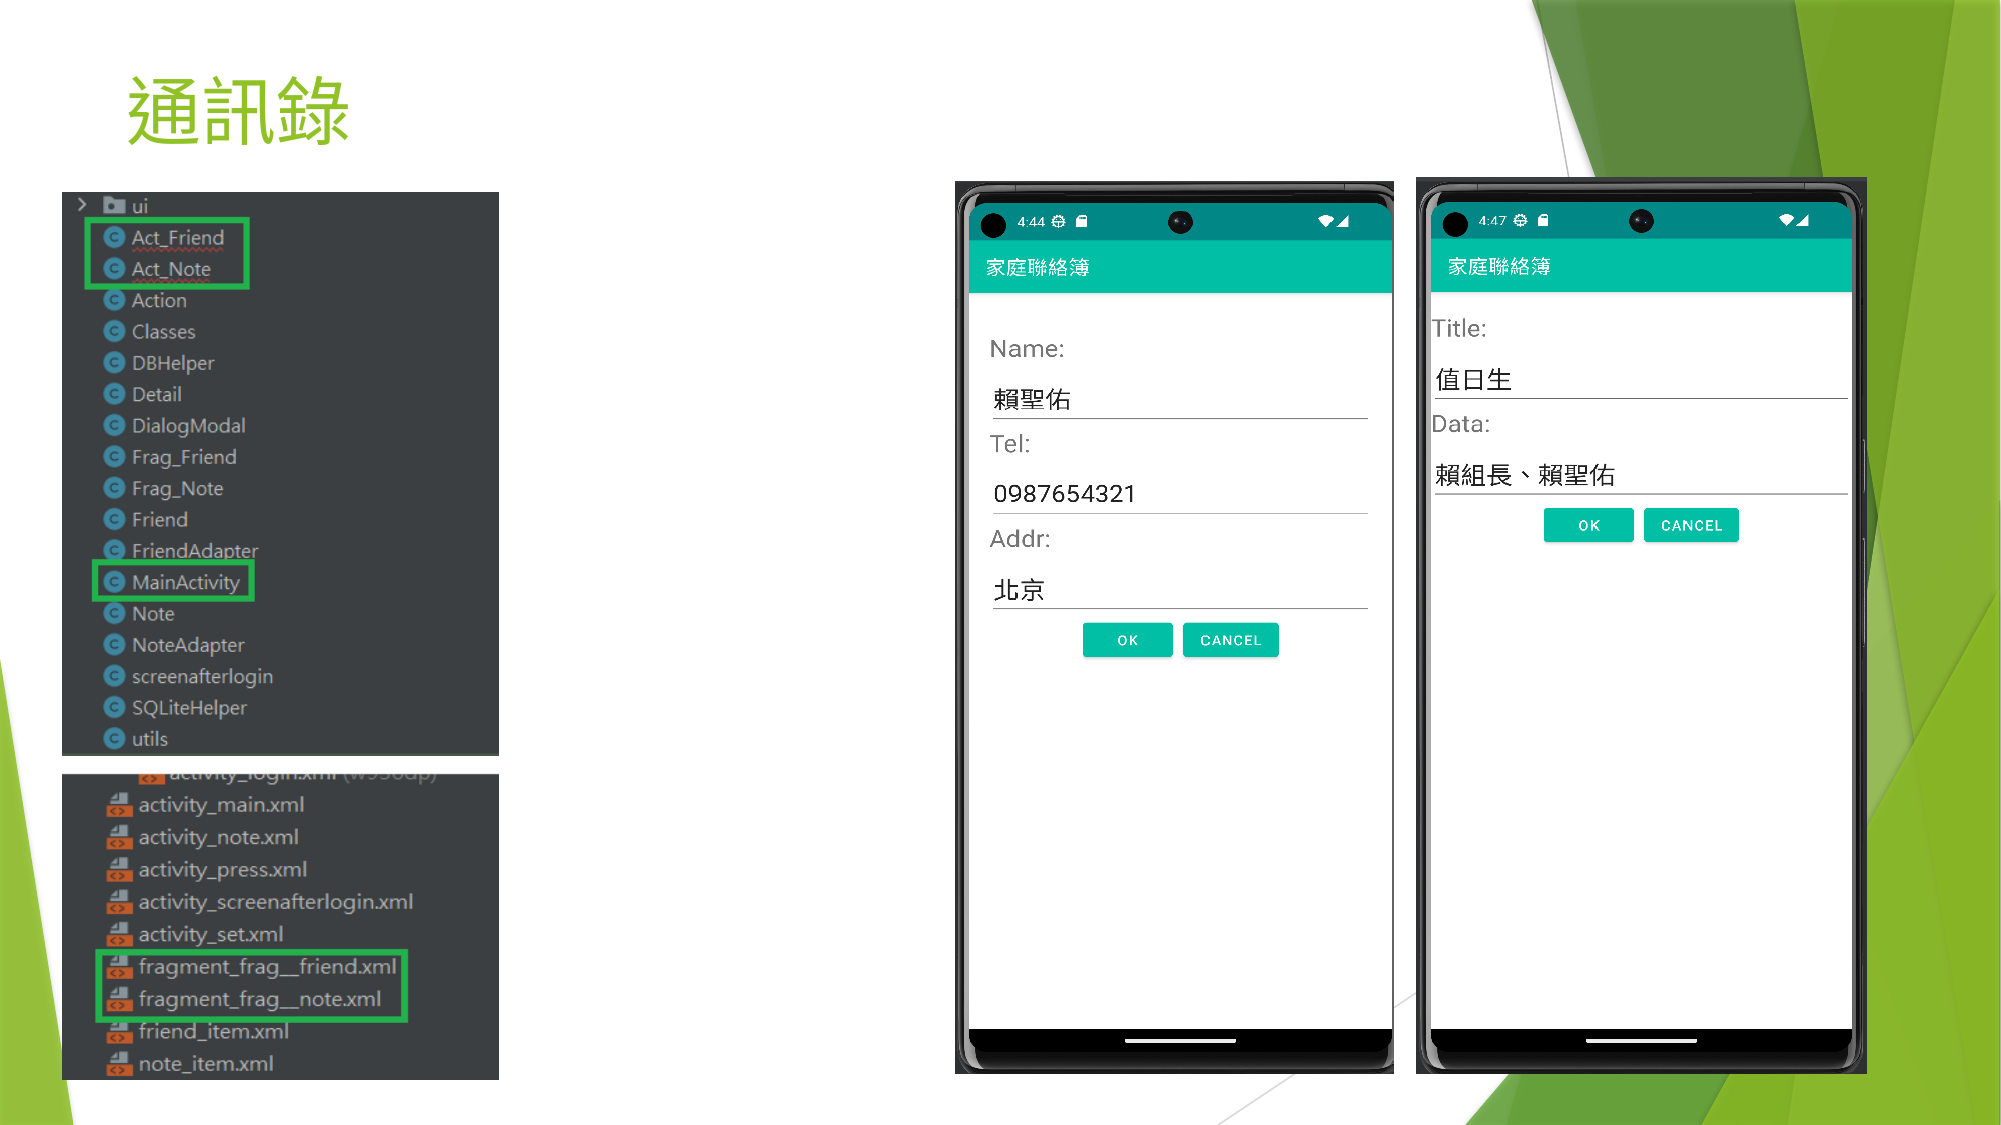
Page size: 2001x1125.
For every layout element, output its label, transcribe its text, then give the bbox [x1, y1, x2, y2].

picture [1415, 177, 1868, 1074]
picture [61, 772, 500, 1081]
picture [61, 192, 500, 757]
title 通訊錄 [111, 57, 1522, 274]
picture [955, 181, 1395, 1074]
